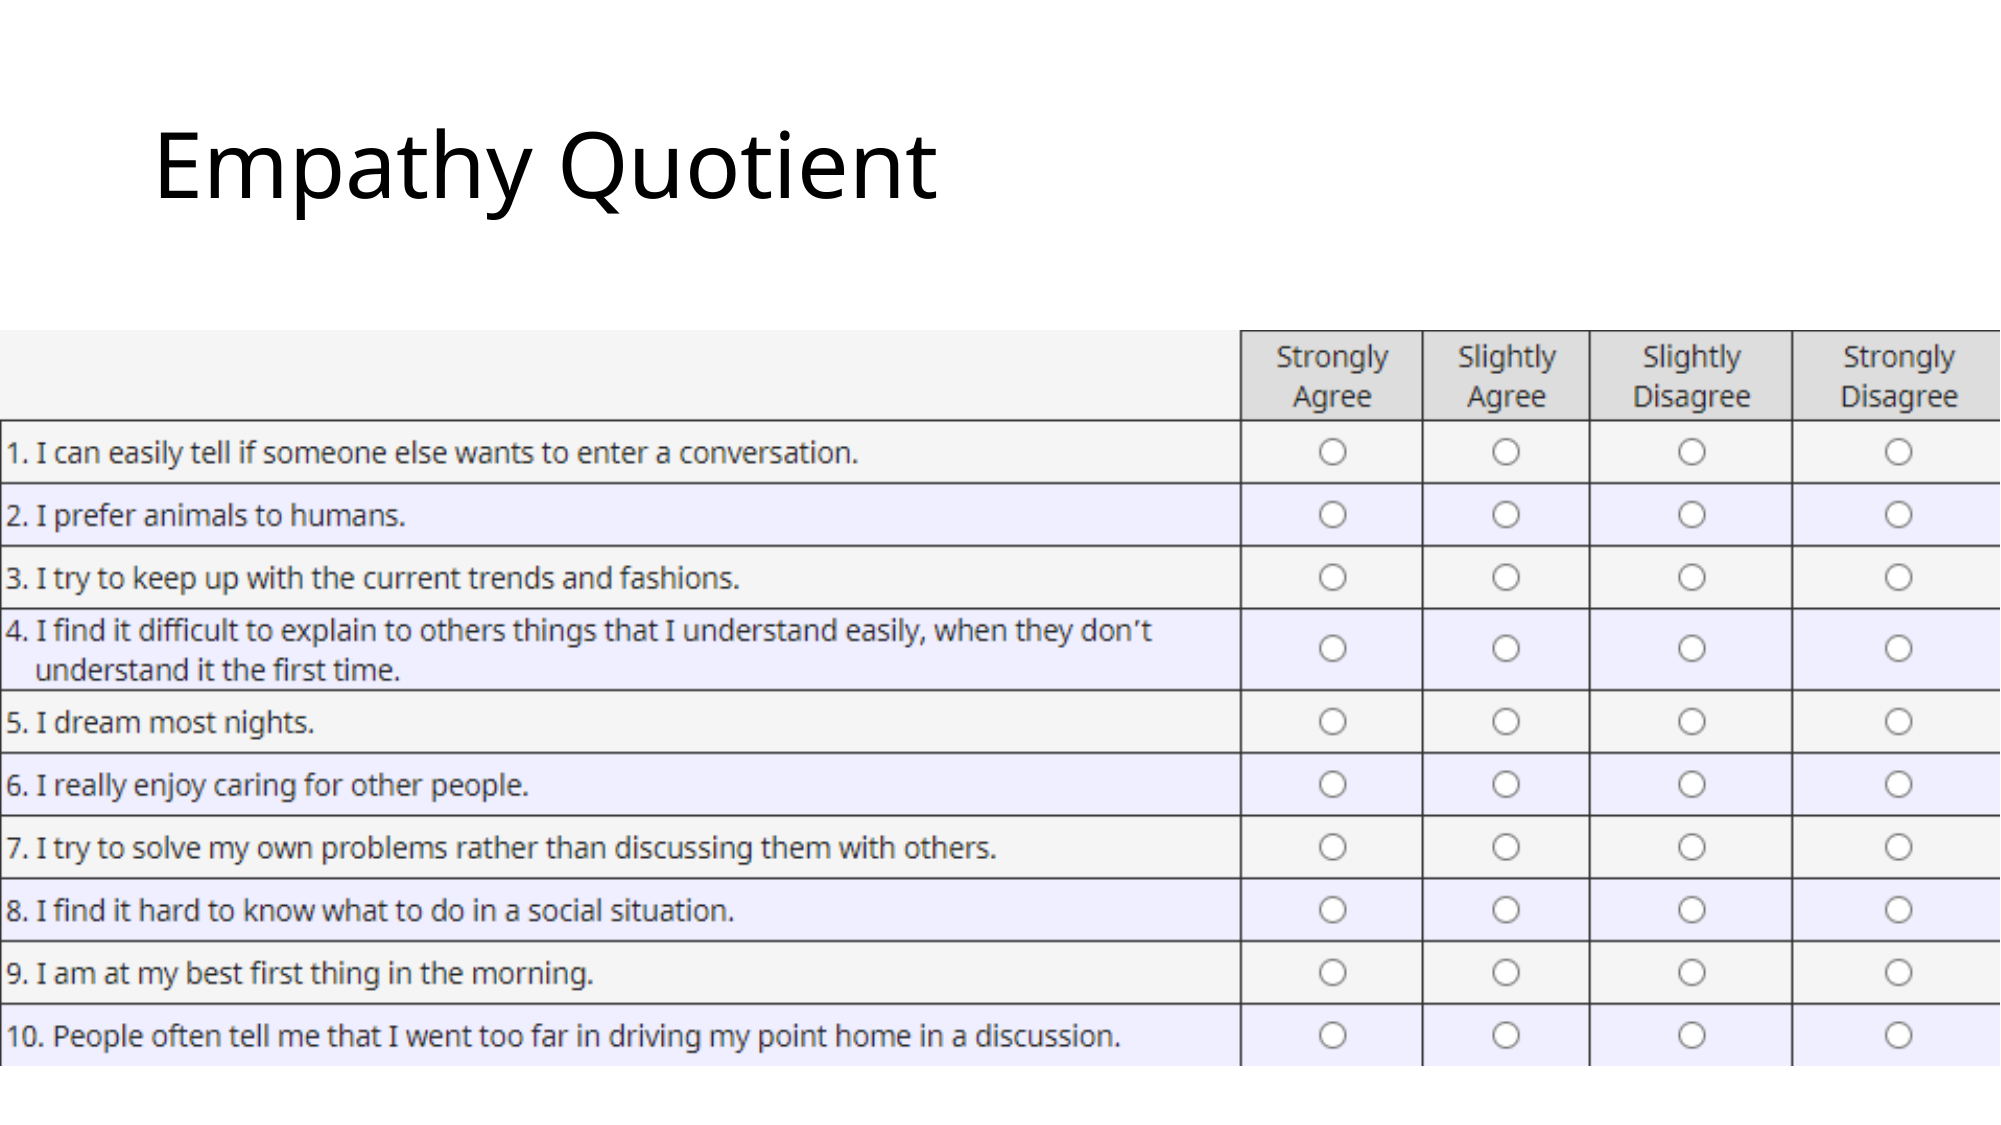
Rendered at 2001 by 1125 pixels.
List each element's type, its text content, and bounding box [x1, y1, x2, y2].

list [0, 329, 2000, 1066]
title Empathy Quotient [137, 59, 1863, 278]
